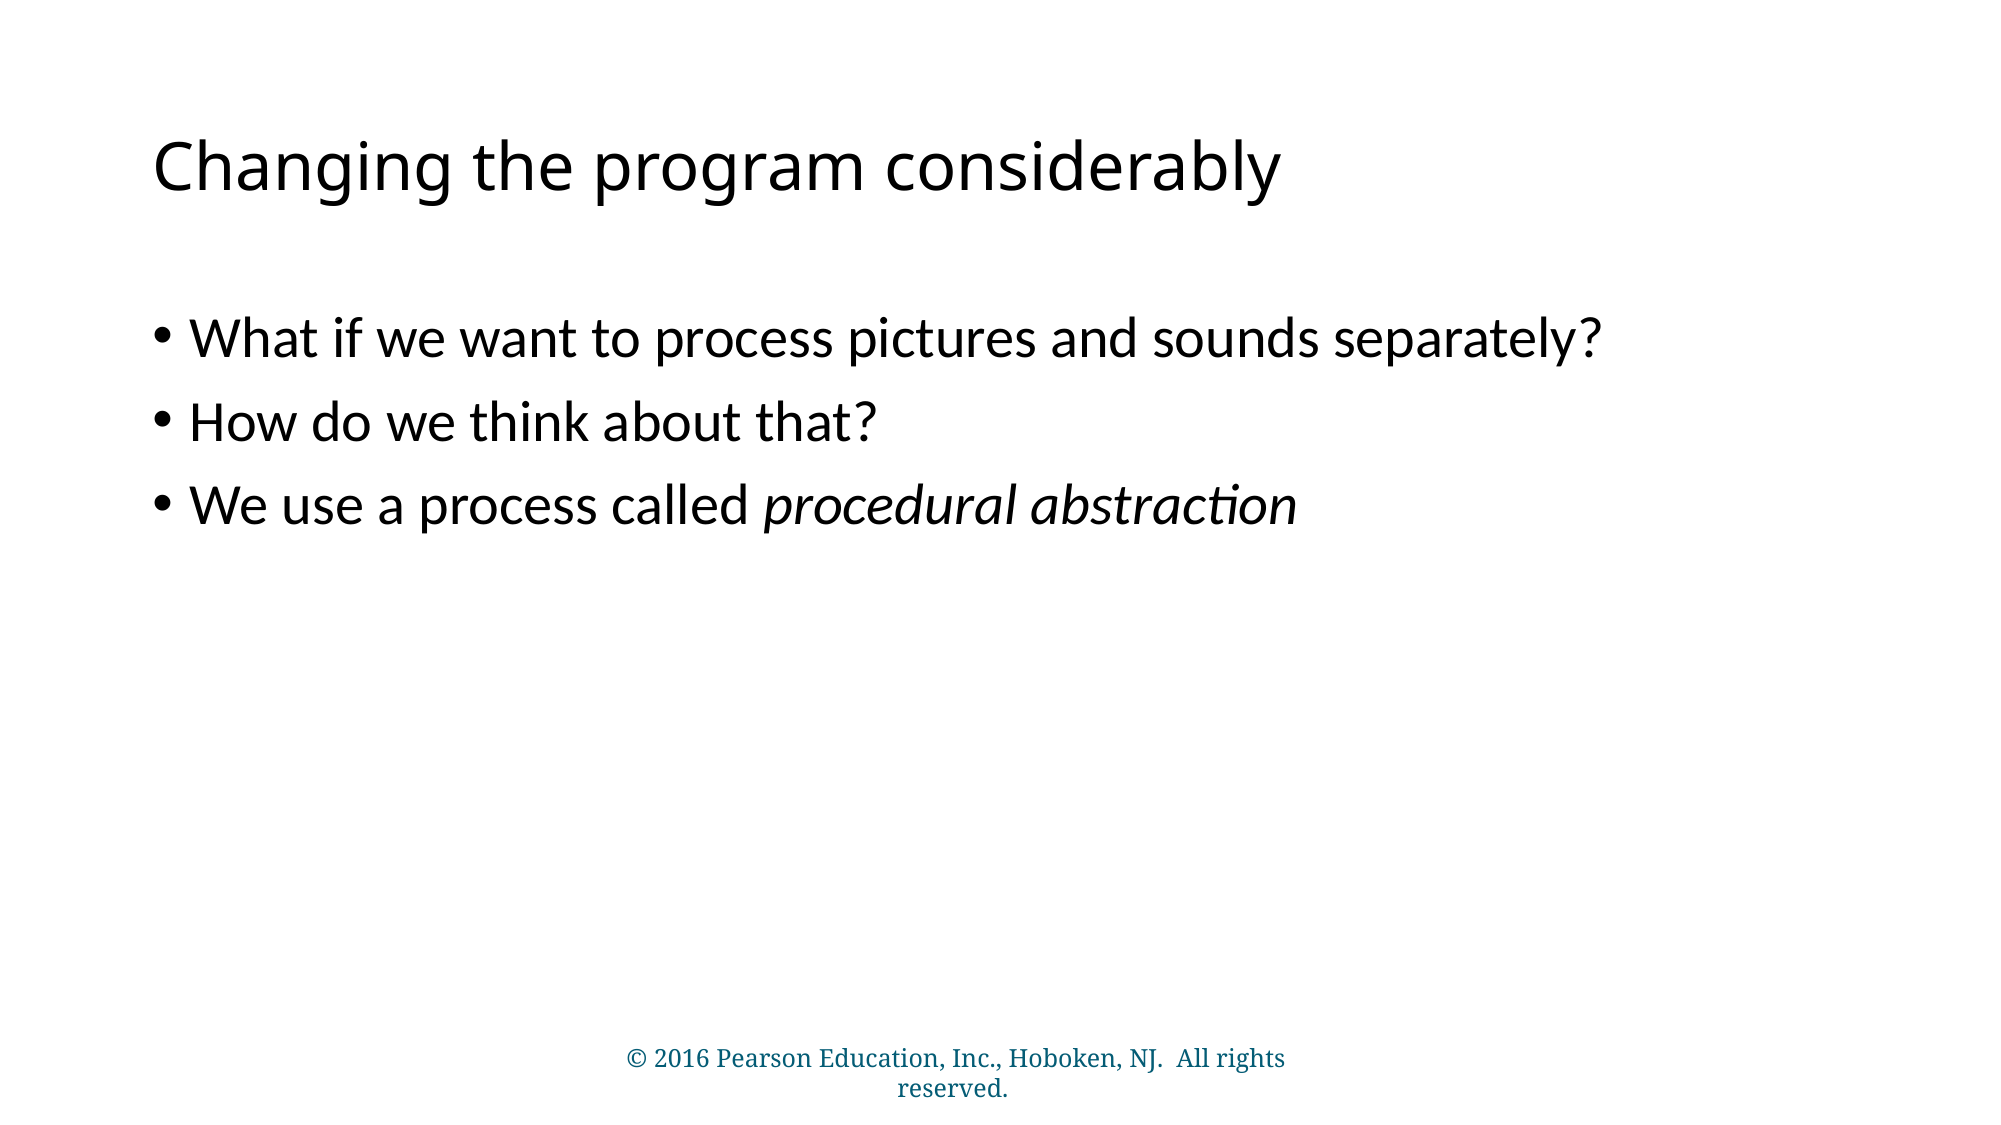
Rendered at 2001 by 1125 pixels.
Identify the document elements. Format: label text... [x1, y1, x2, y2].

title Changing the program considerably [137, 59, 1863, 278]
list What if we want to process pictures and sounds separately? How do we think about that? We use a process called procedural abstraction [137, 299, 1863, 1014]
footer © 2016 Pearson Education, Inc., Hoboken, NJ. All rights reserved. [562, 1042, 1350, 1103]
